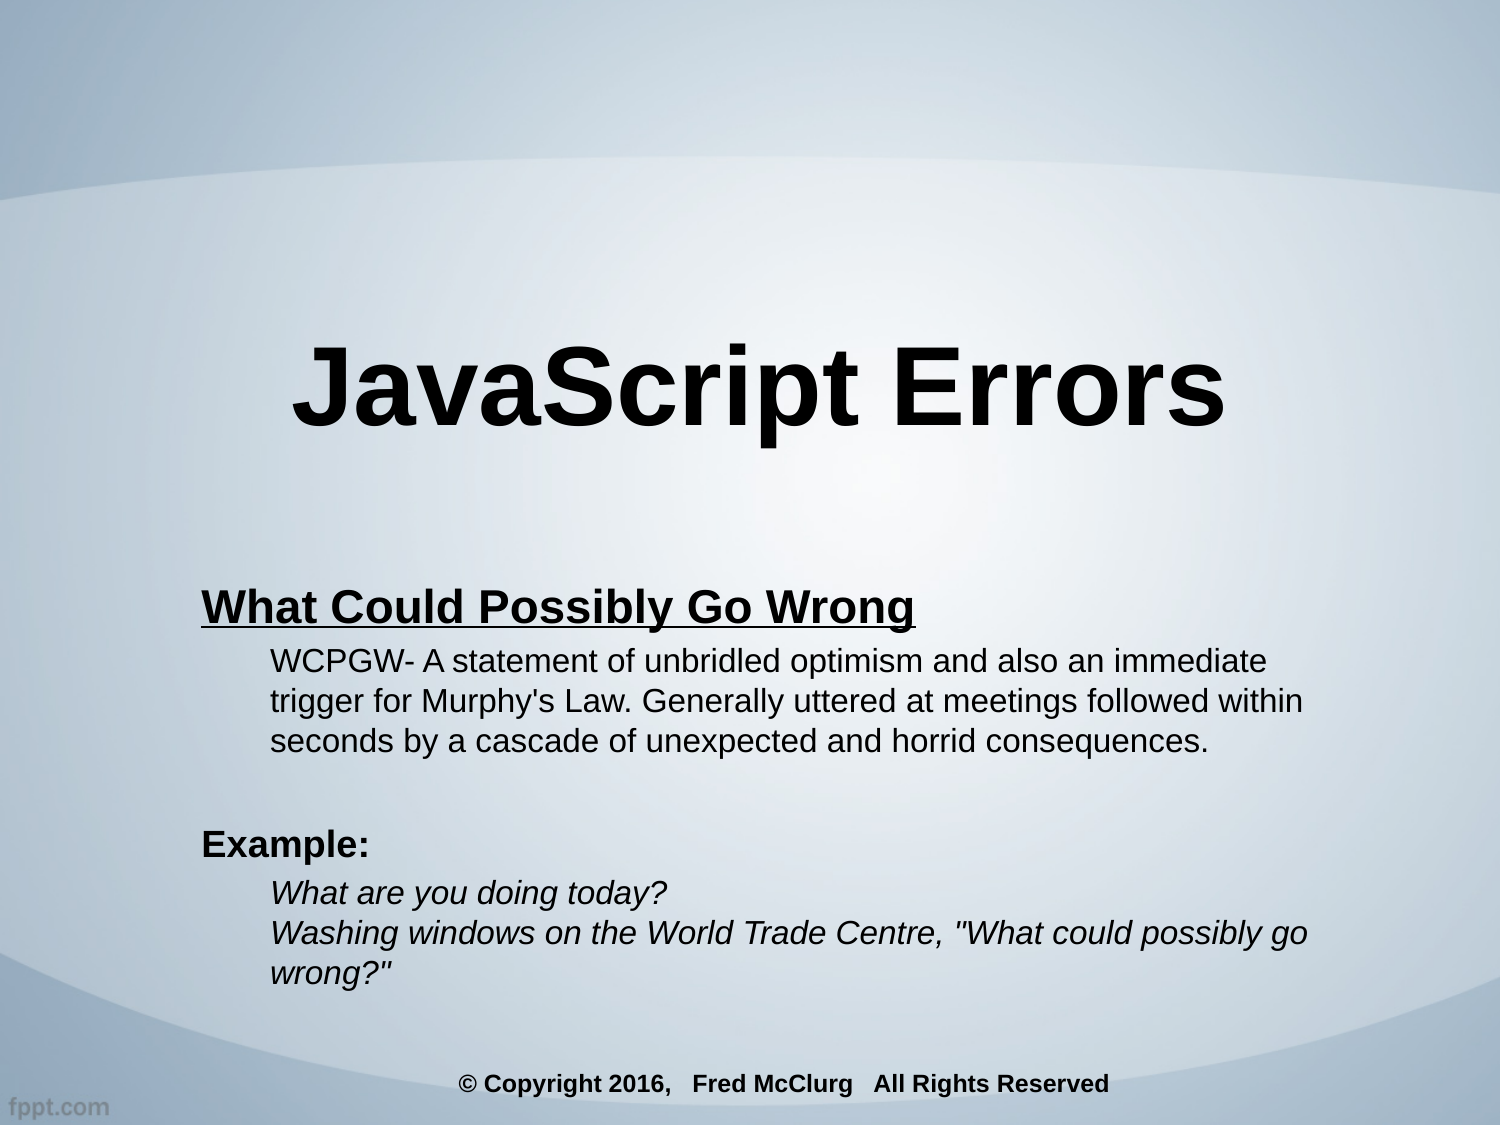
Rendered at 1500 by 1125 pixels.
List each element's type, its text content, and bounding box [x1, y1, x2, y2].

text_box © Copyright 2016, Fred McClurg All Rights Reserved [159, 1031, 1410, 1125]
text_box JavaScript Errors [159, 218, 1360, 539]
subtitle What Could Possibly Go Wrong WCPGW- A statement of unbridled optimism and also an immediate trigger for Murphy's Law. Generally uttered at meetings followed within seconds by a cascade of unexpected and horrid consequences. Example: What are you doing today? Washing windows on the World Trade Centre, "What could possibly go wrong?" [201, 562, 1318, 1000]
picture [0, 0, 1500, 1125]
text_box [134, 1024, 1385, 1118]
